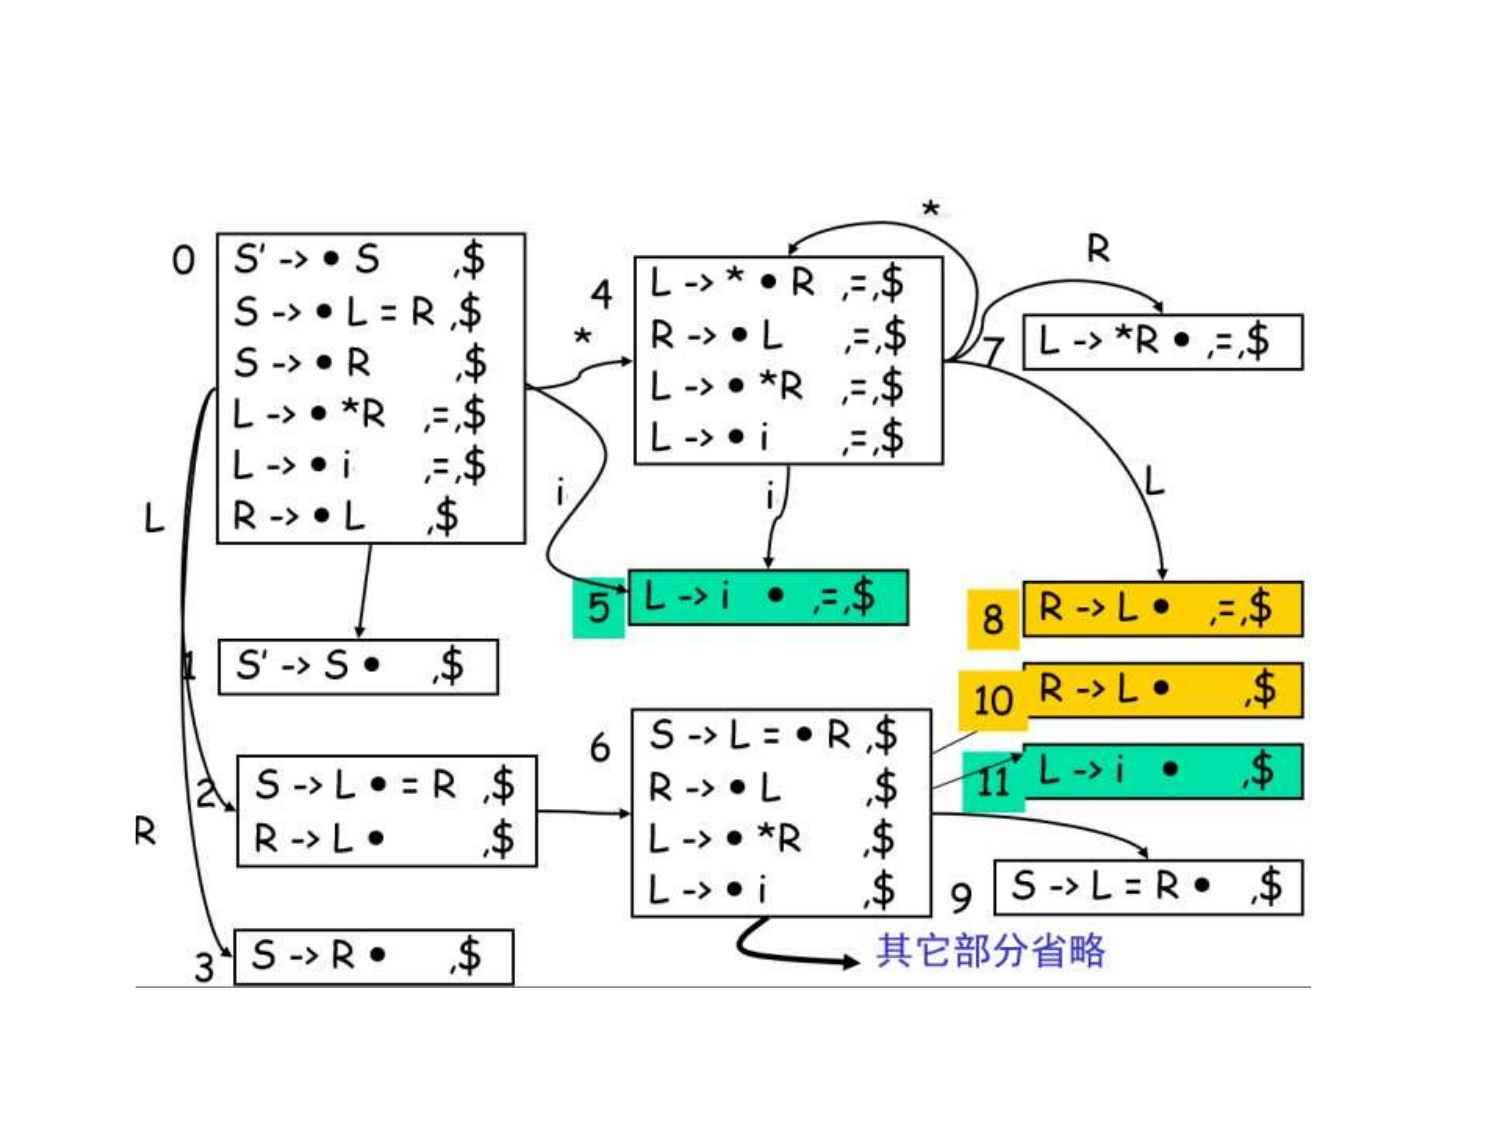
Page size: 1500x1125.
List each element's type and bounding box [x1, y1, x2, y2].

text_box [135, 196, 1311, 988]
